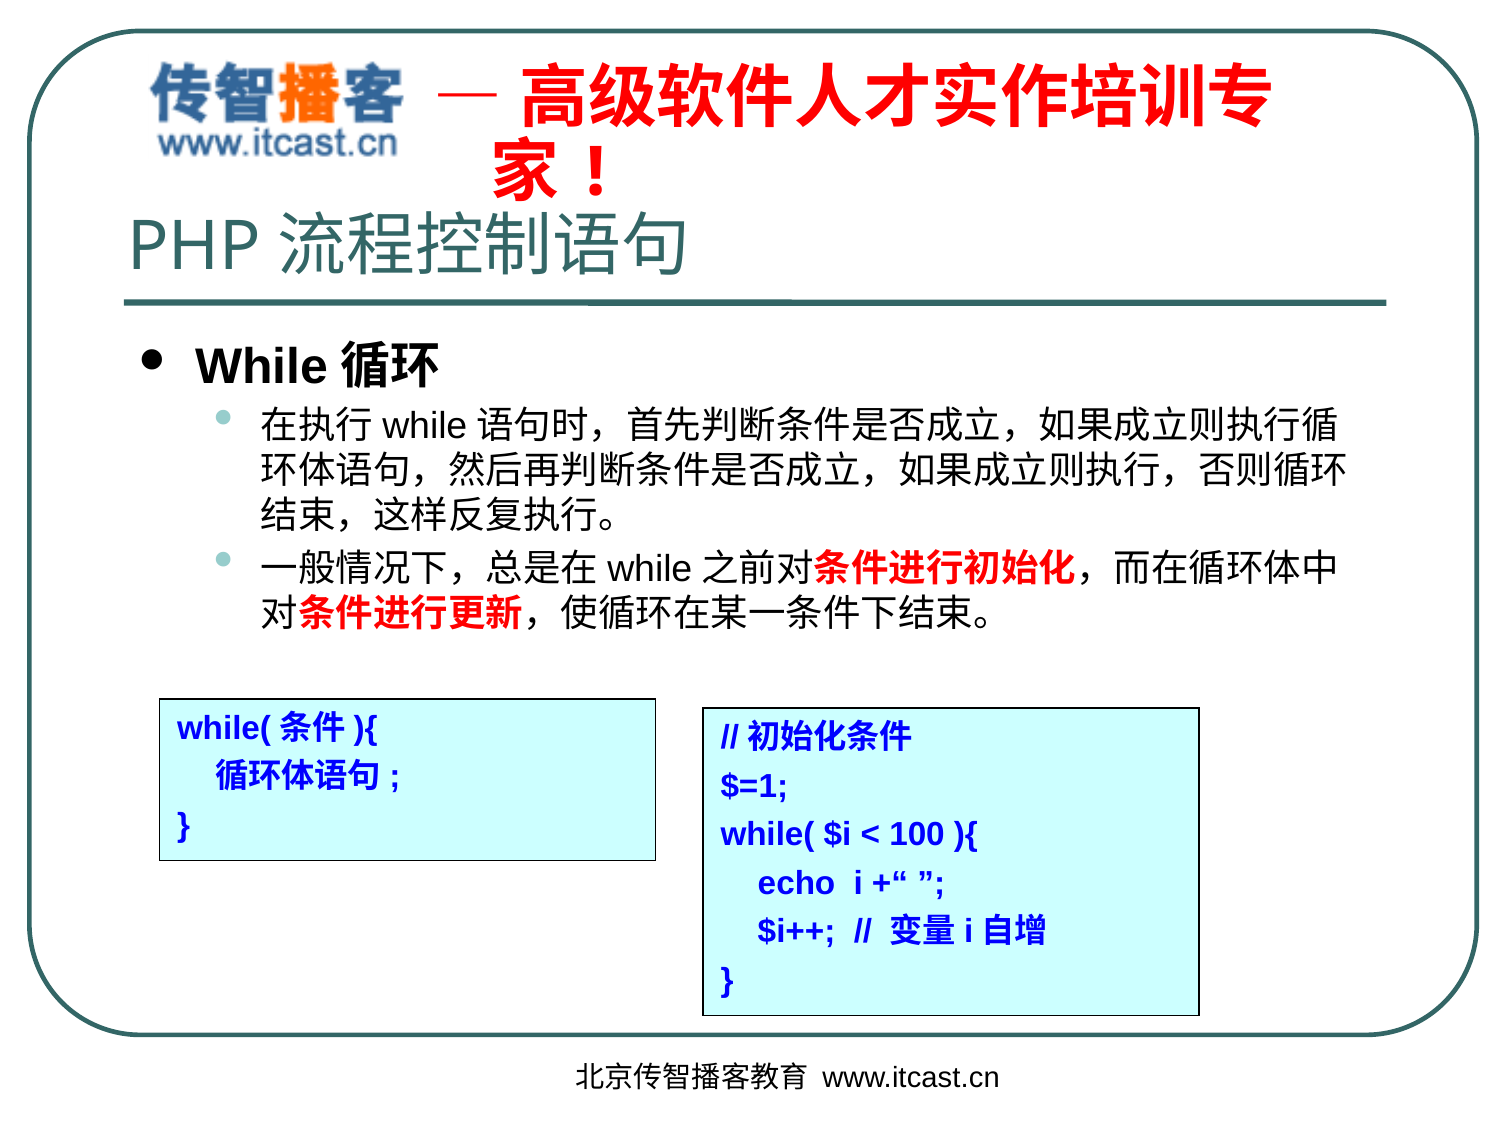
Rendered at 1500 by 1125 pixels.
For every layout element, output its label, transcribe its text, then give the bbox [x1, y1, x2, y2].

text_box while(条件){ 循环体语句; } [159, 699, 656, 861]
title PHP流程控制语句 [111, 54, 1375, 292]
text_box //初始化条件 $=1; while( $i < 100 ){ echo i +“ ”; $i++; // 变量i自增 } [702, 708, 1199, 1016]
list While循环 在执行while语句时，首先判断条件是否成立，如果成立则执行循环体语句，然后再判断条件是否成立，如果成立则执行，否则循环结束，这样反复执行。 一般情况下，总是在while之前对条件进行初始化，而在循环体中对条件进行更新，使循环在某一条件下结束。 [123, 326, 1387, 669]
